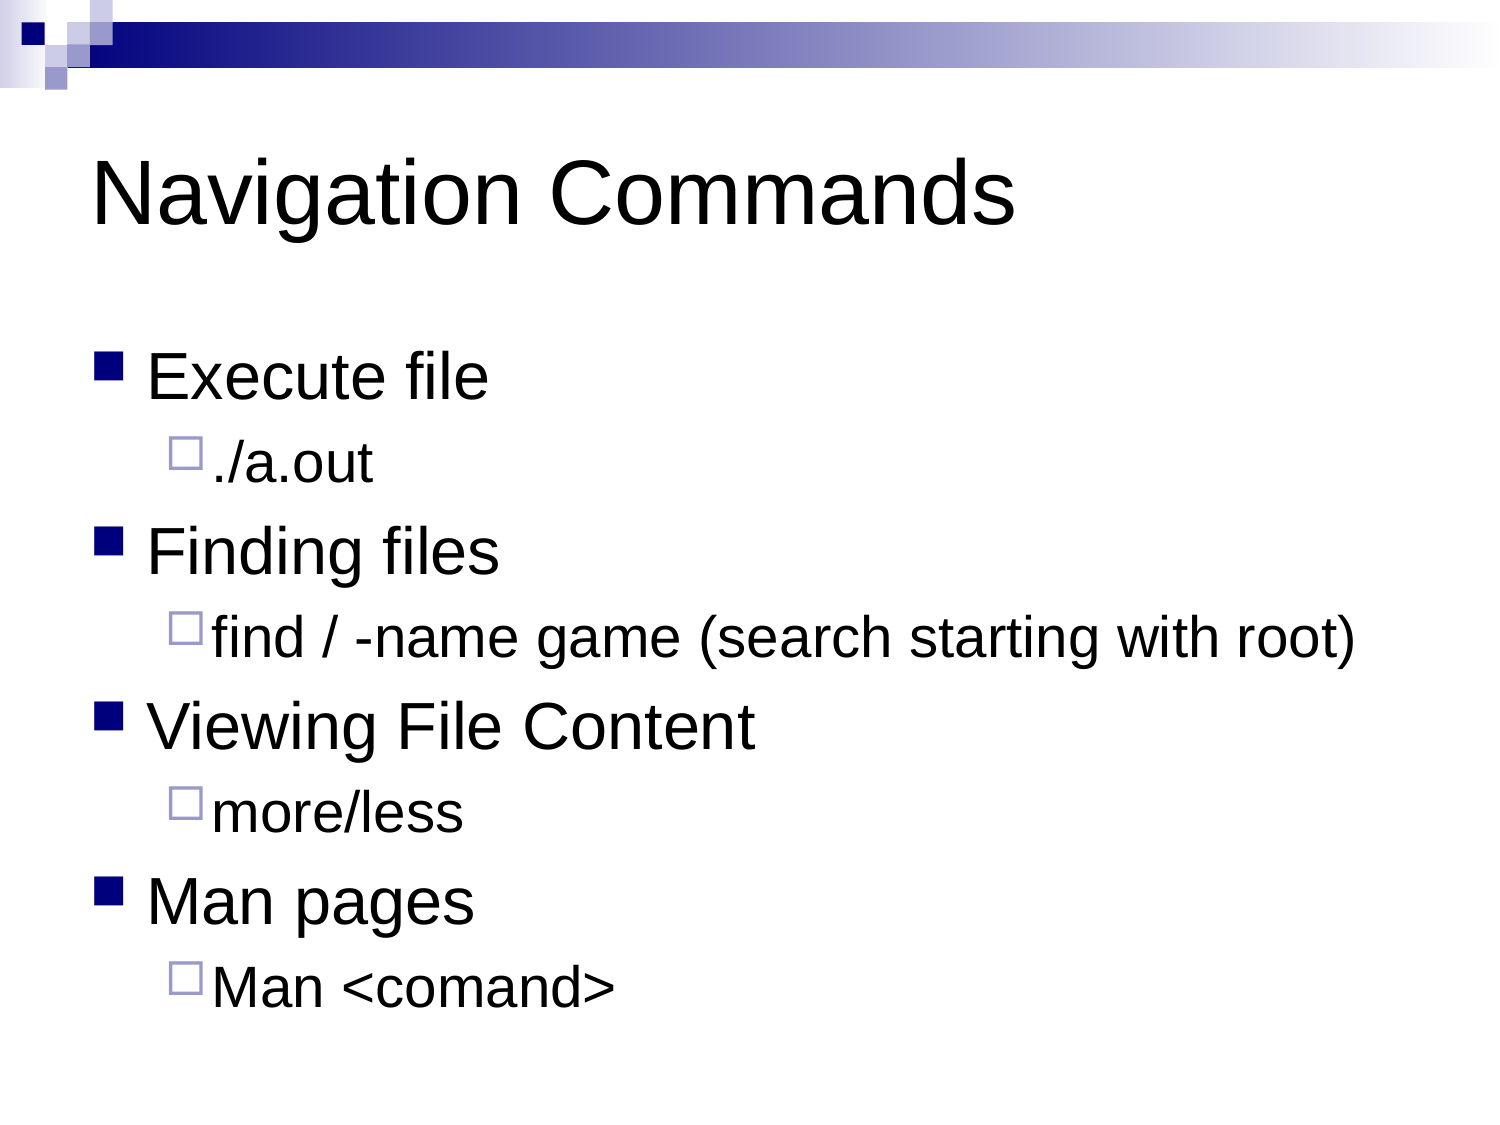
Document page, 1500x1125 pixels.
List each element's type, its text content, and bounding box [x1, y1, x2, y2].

title Navigation Commands [75, 75, 1425, 300]
list Execute file ./a.out Finding files find / -name game (search starting with root) Viewing File Content more/less Man pages Man <comand> [75, 324, 1425, 963]
